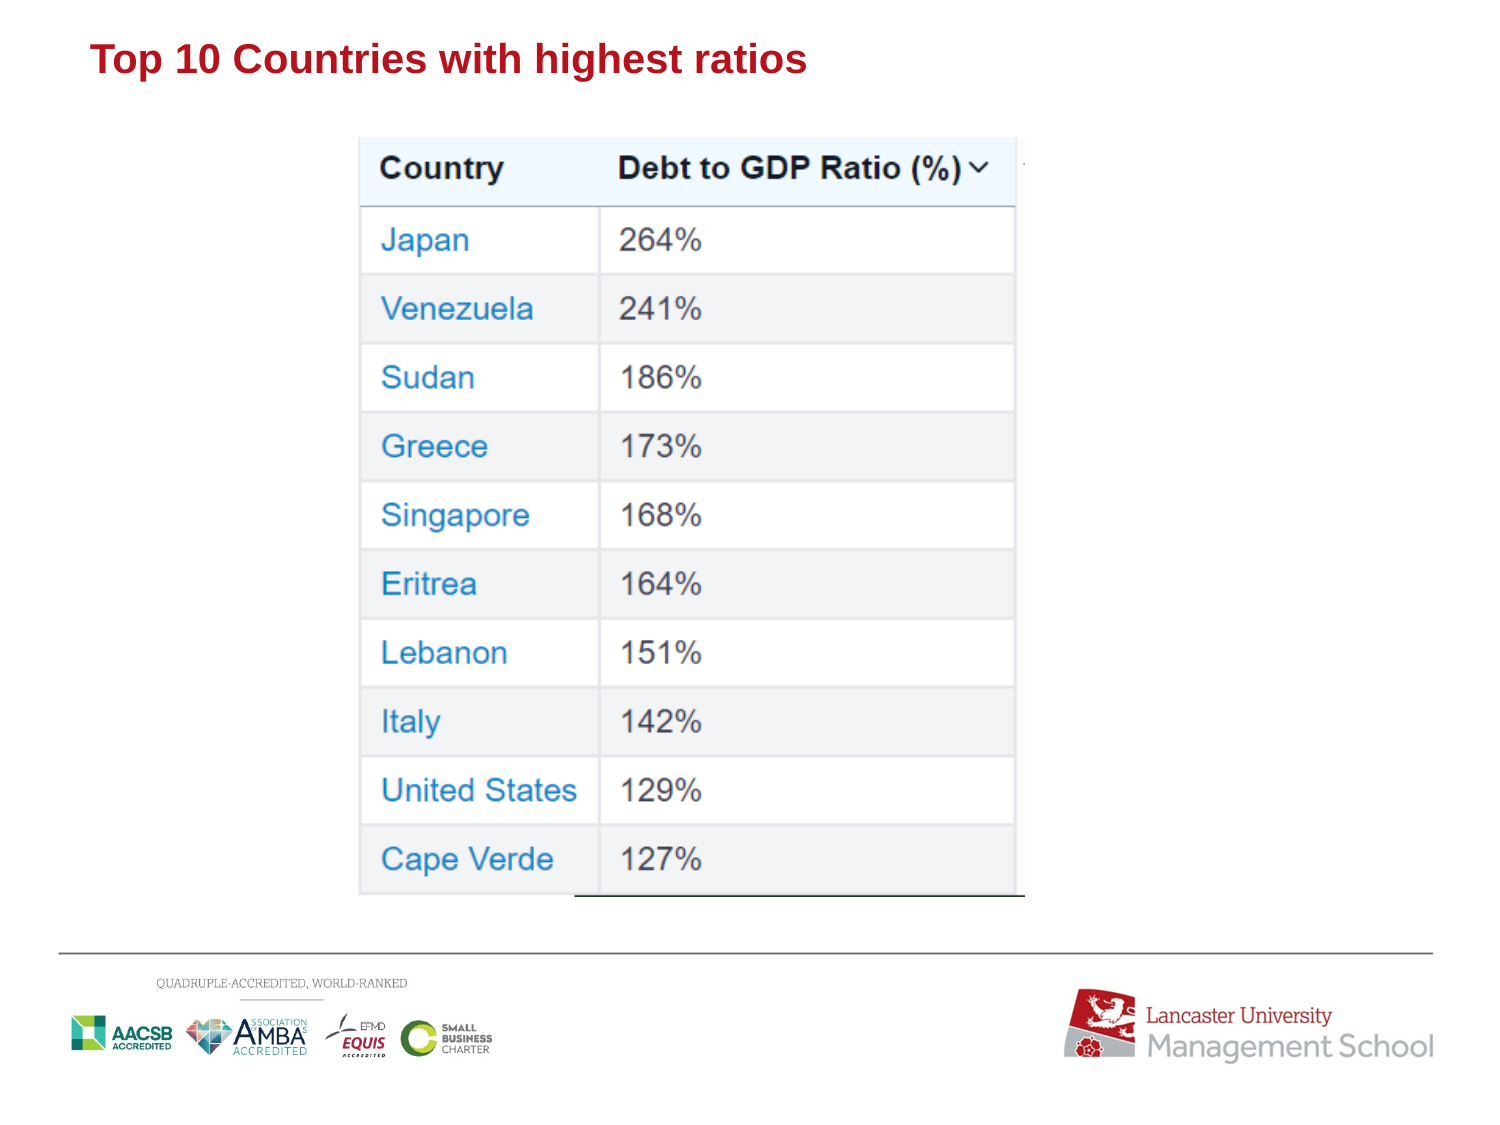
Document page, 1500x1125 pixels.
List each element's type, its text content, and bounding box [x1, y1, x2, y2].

picture [0, 0, 1500, 1125]
text_box Top 10 Countries with highest ratios [74, 24, 825, 90]
